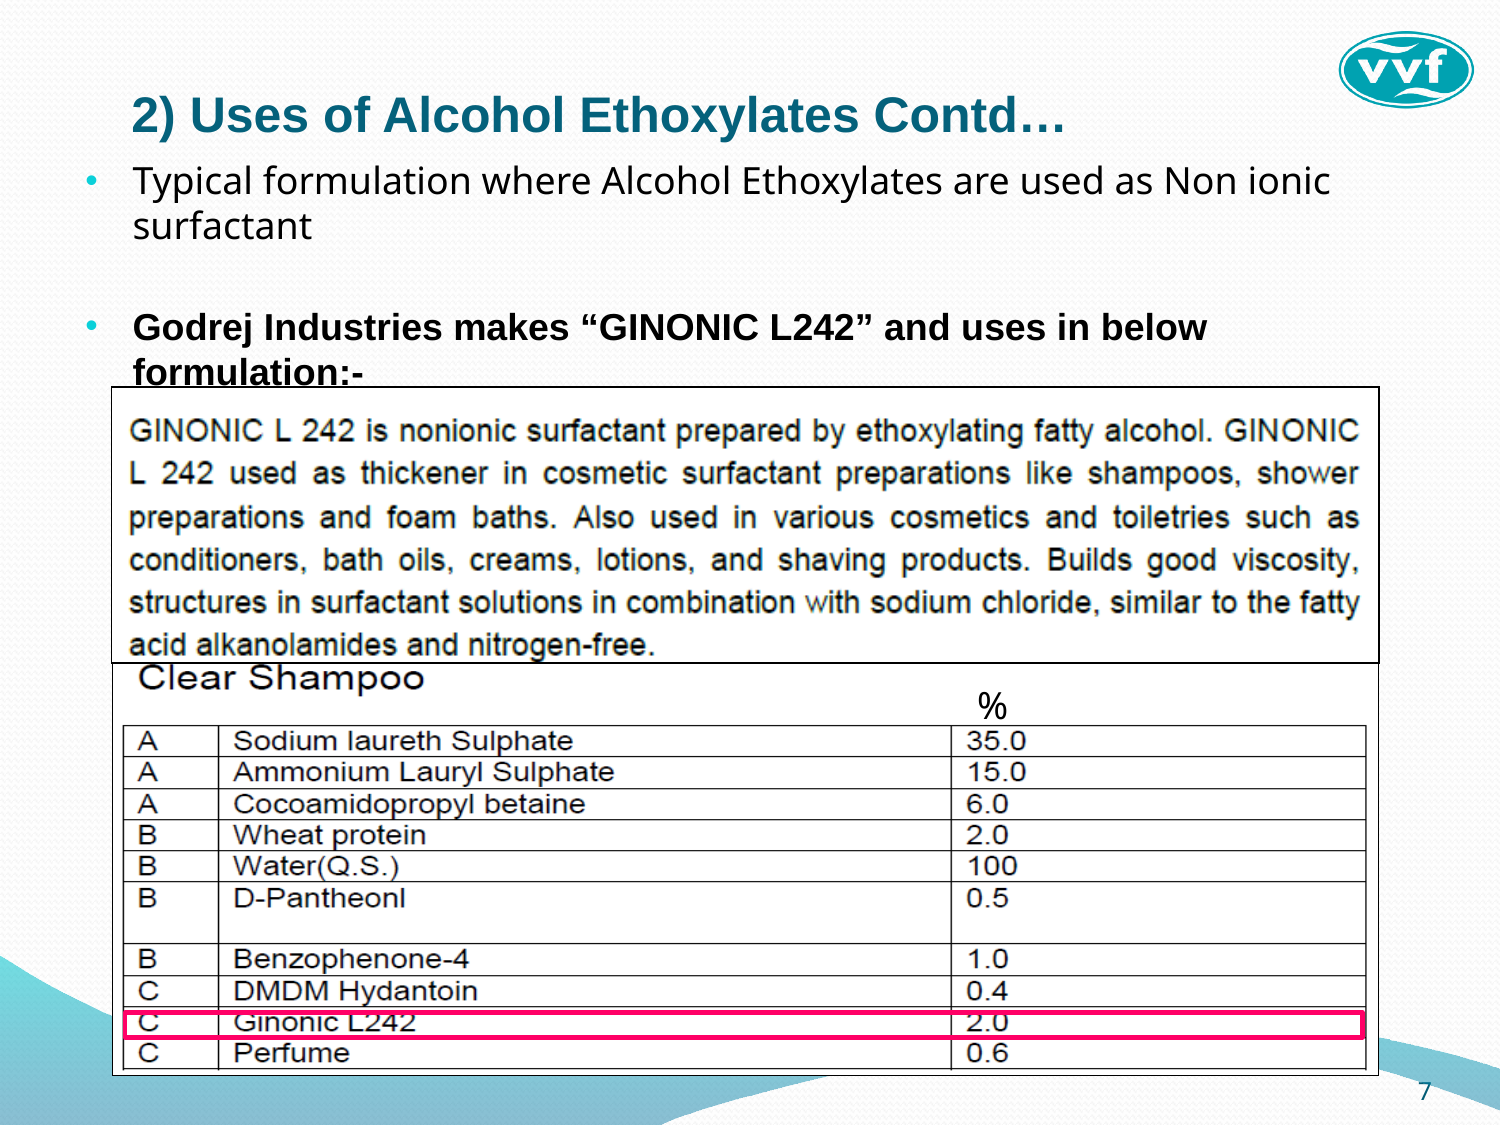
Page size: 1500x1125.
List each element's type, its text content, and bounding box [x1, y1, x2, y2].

picture [112, 387, 1379, 663]
picture [1337, 31, 1475, 113]
list Typical formulation where Alcohol Ethoxylates are used as Non ionic surfactant Godrej Industries makes “GINONIC L242” and uses in below formulation:- [75, 149, 1413, 1075]
slide_number 24 [105, 389, 111, 1075]
slide_number 24 [1380, 390, 1385, 1075]
text_box 2) Uses of Alcohol Ethoxylates Contd… [123, 74, 1427, 150]
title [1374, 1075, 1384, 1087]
slide_number 7 [1374, 1050, 1475, 1110]
picture [112, 671, 1379, 1076]
